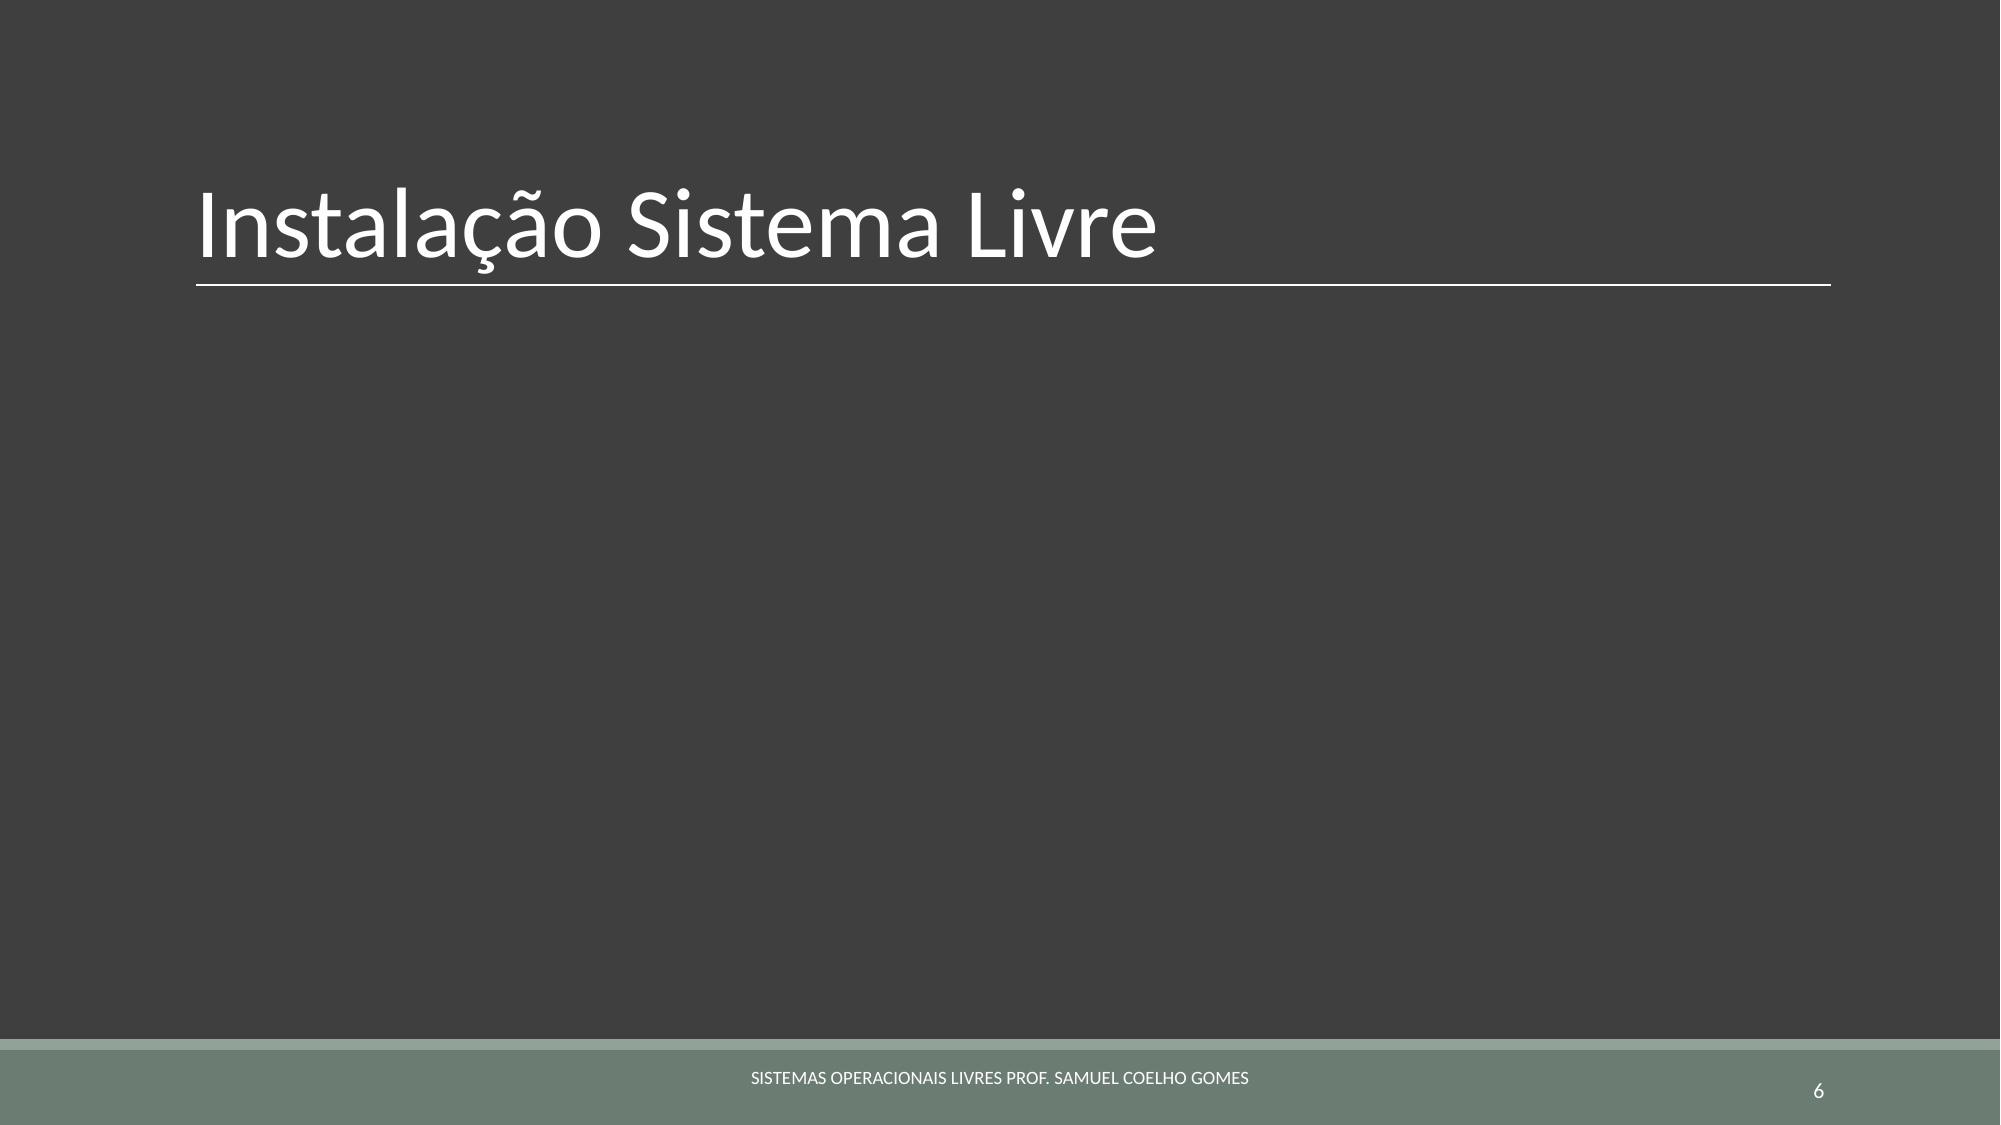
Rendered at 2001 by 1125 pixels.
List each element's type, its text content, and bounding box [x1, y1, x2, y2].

slide_number ‹#› [1624, 1059, 1840, 1120]
title Instalação Sistema Livre [180, 47, 1830, 285]
footer SISTEMAS OPERACIONAIS LIVRES PROF. SAMUEL COELHO GOMES [604, 1047, 1396, 1107]
